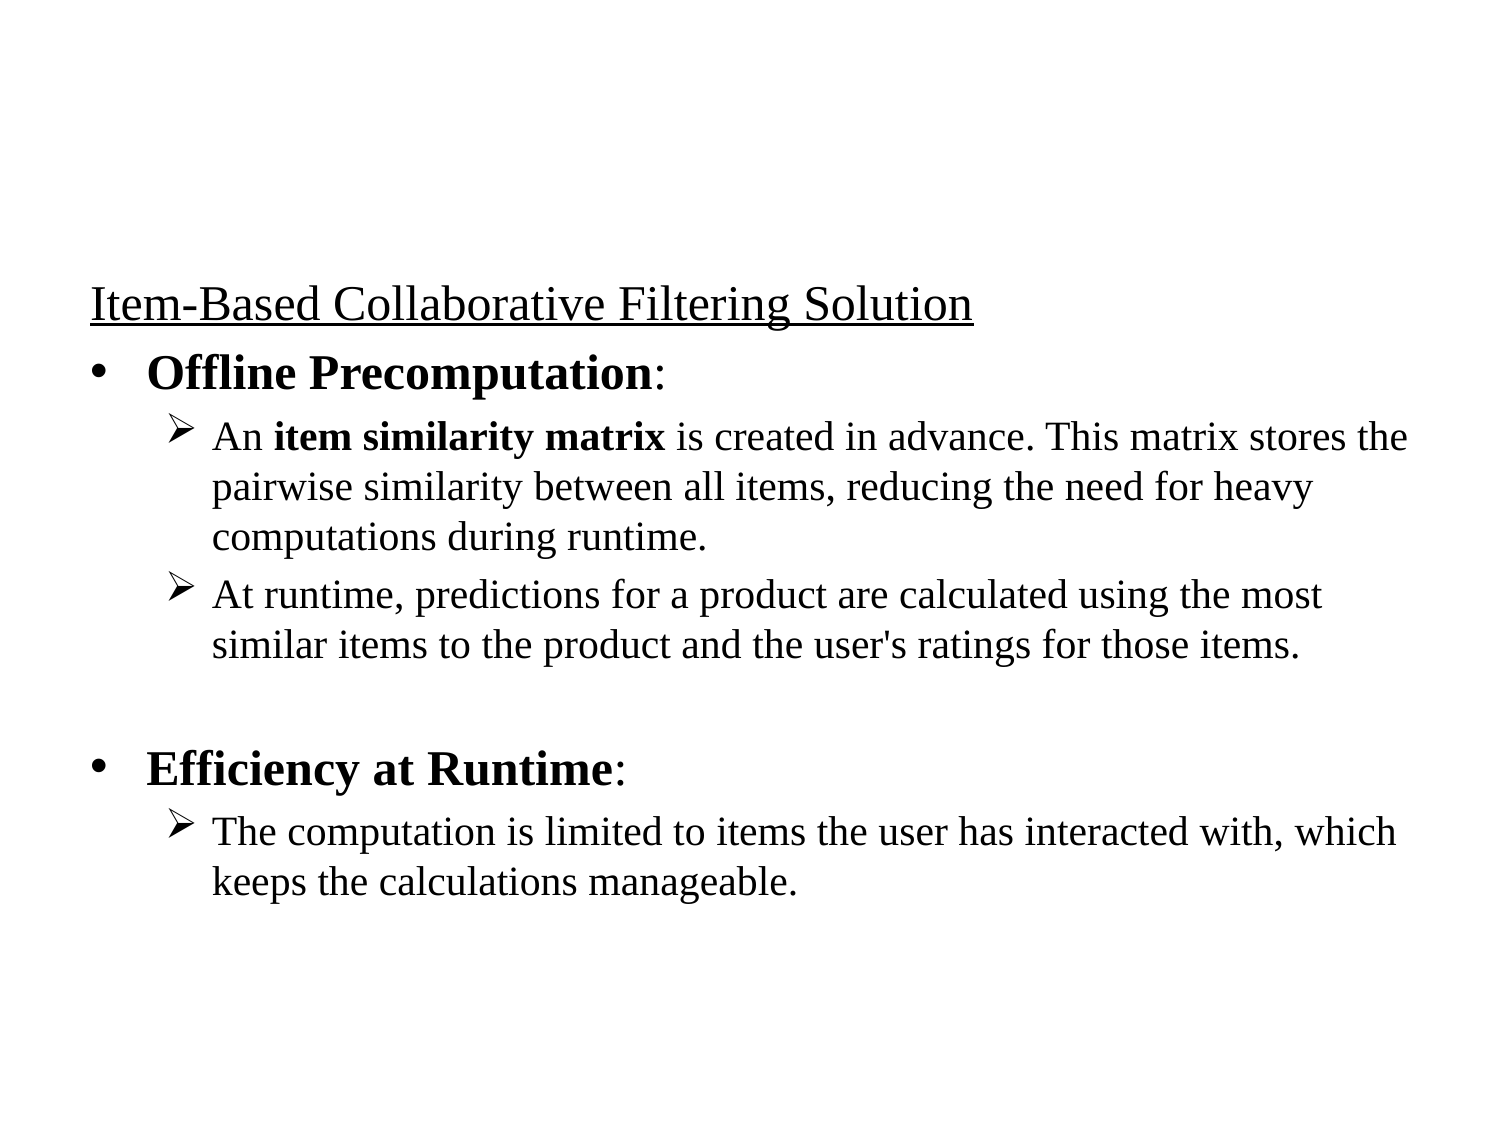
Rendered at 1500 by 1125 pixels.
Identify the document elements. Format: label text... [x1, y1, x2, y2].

list Item-Based Collaborative Filtering Solution Offline Precomputation: An item similarity matrix is created in advance. This matrix stores the pairwise similarity between all items, reducing the need for heavy computations during runtime. At runtime, predictions for a product are calculated using the most similar items to the product and the user's ratings for those items. Efficiency at Runtime: The computation is limited to items the user has interacted with, which keeps the calculations manageable. [75, 262, 1425, 1005]
